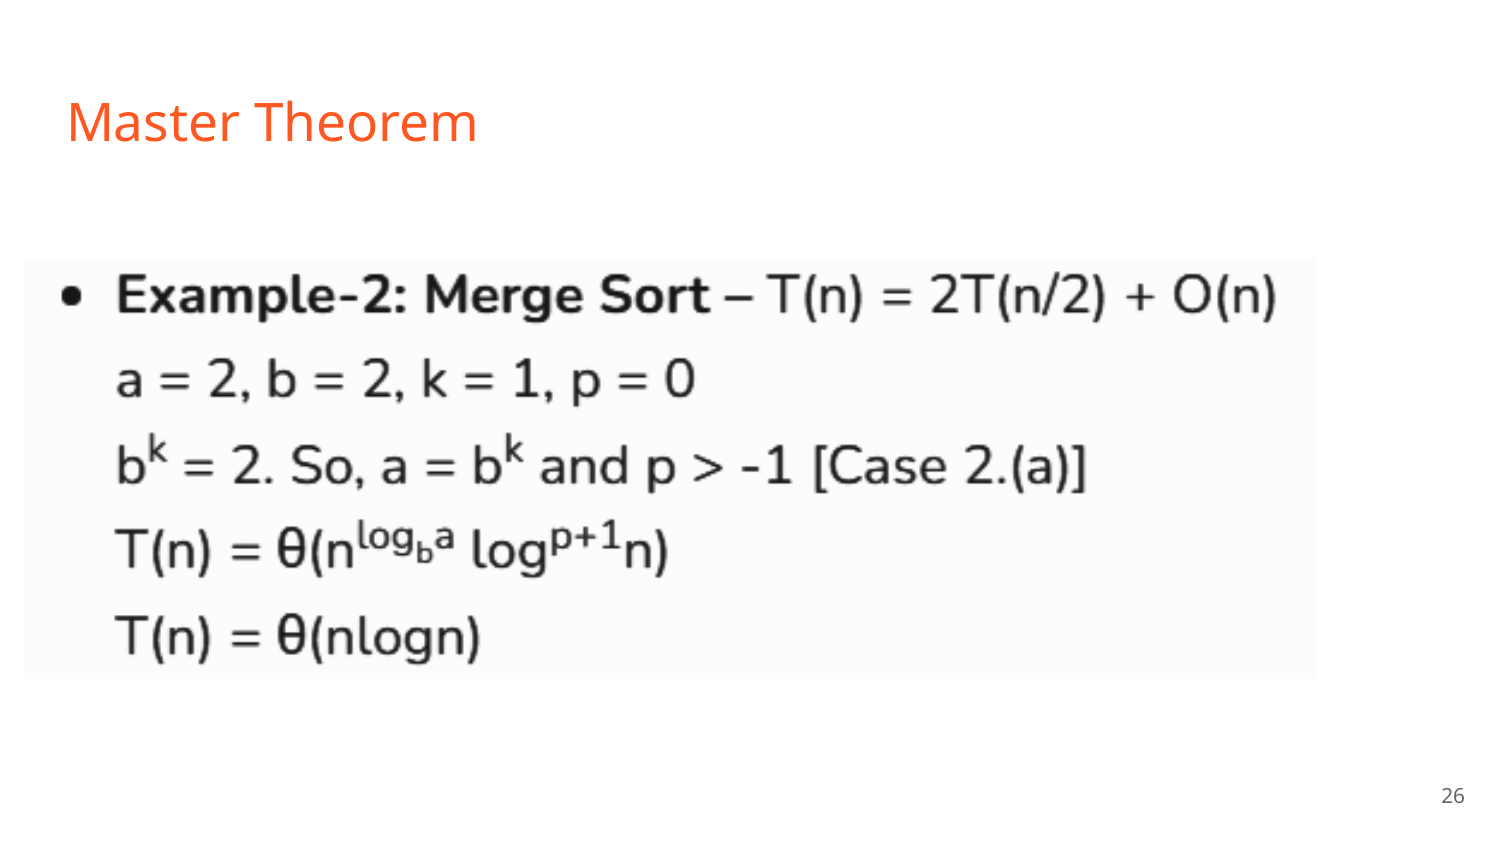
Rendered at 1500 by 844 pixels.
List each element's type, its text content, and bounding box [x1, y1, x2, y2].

picture [24, 258, 1317, 680]
slide_number ‹#› [1389, 764, 1480, 830]
title Master Theorem [51, 72, 1449, 167]
